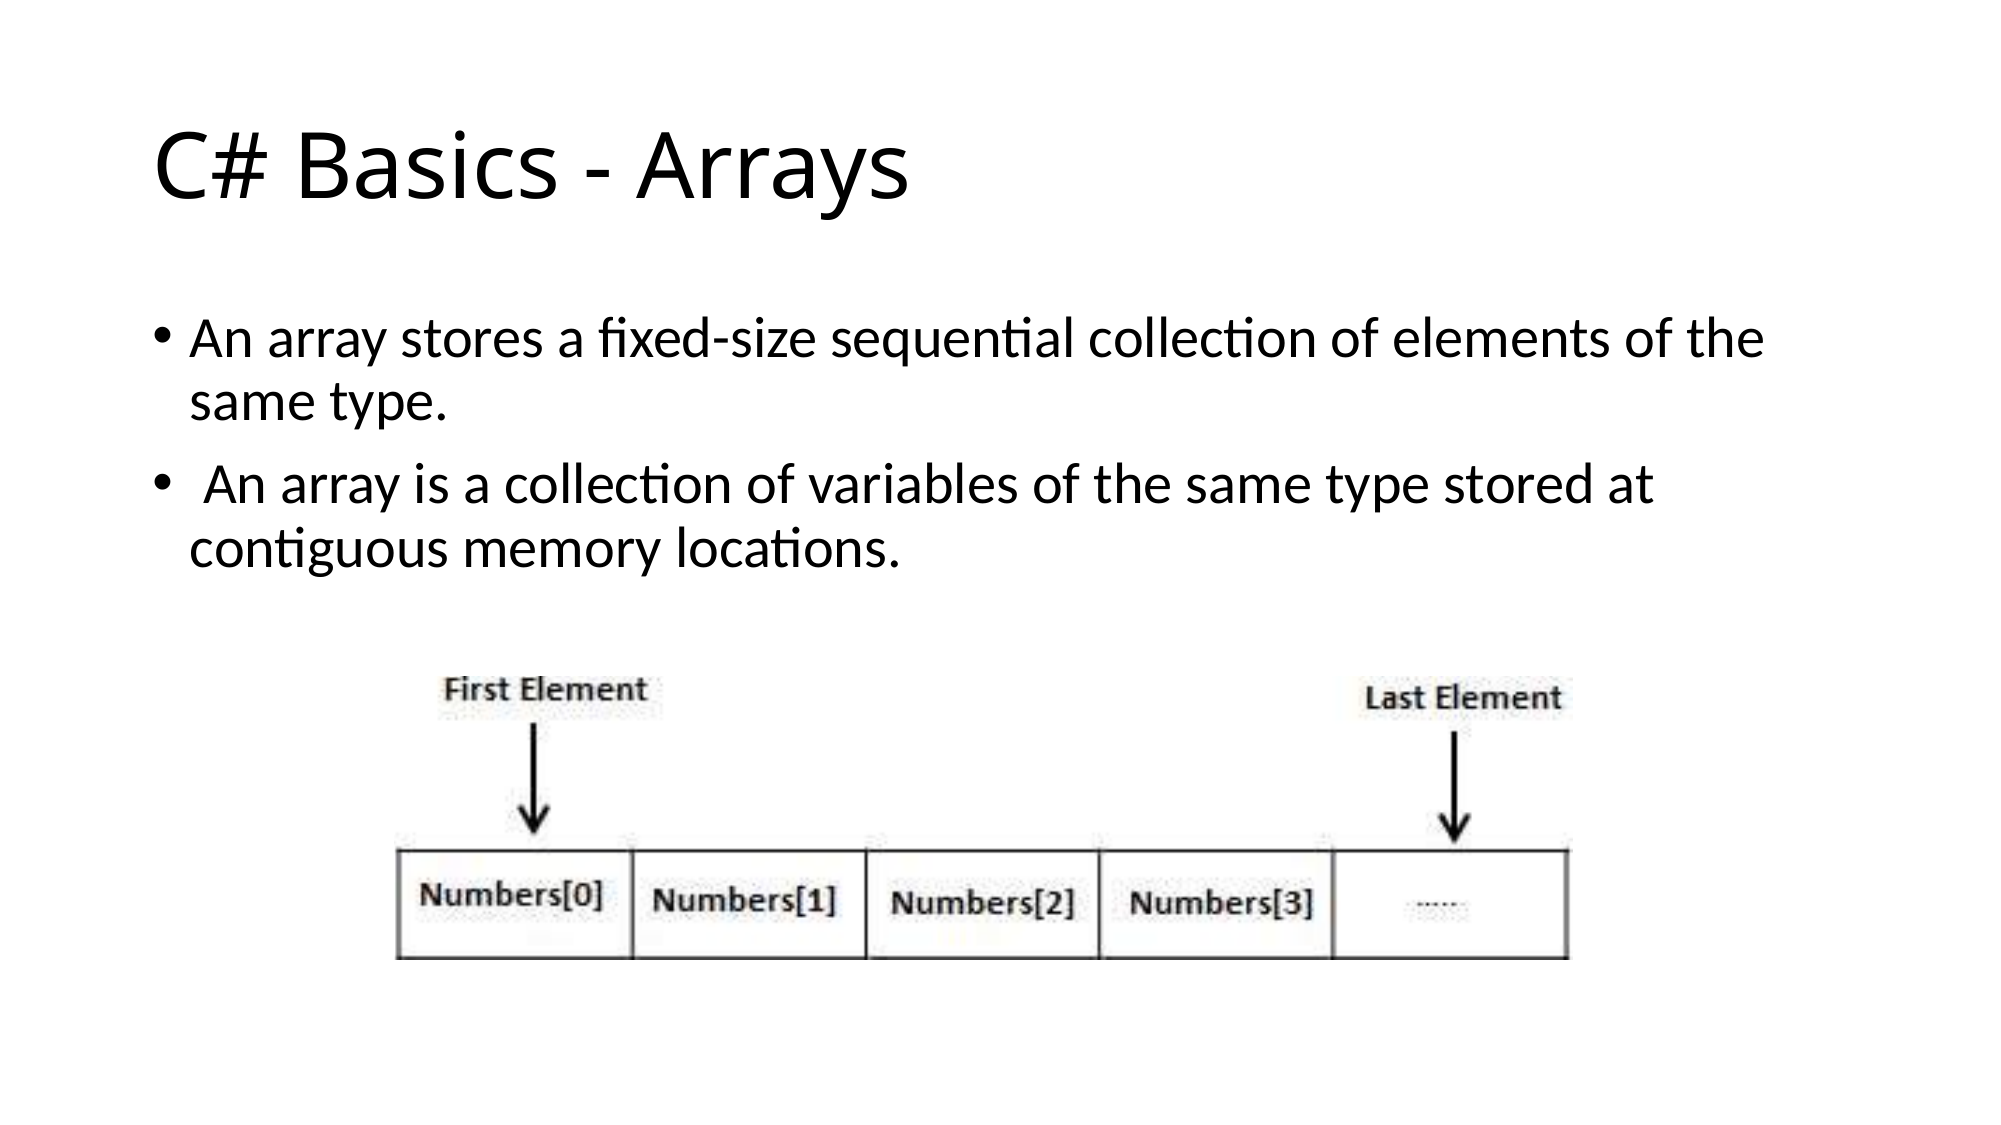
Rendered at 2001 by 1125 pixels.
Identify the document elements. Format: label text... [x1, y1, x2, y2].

list An array stores a fixed-size sequential collection of elements of the same type. An array is a collection of variables of the same type stored at contiguous memory locations. [137, 299, 1863, 1014]
picture [394, 676, 1573, 960]
title C# Basics - Arrays [137, 59, 1863, 278]
